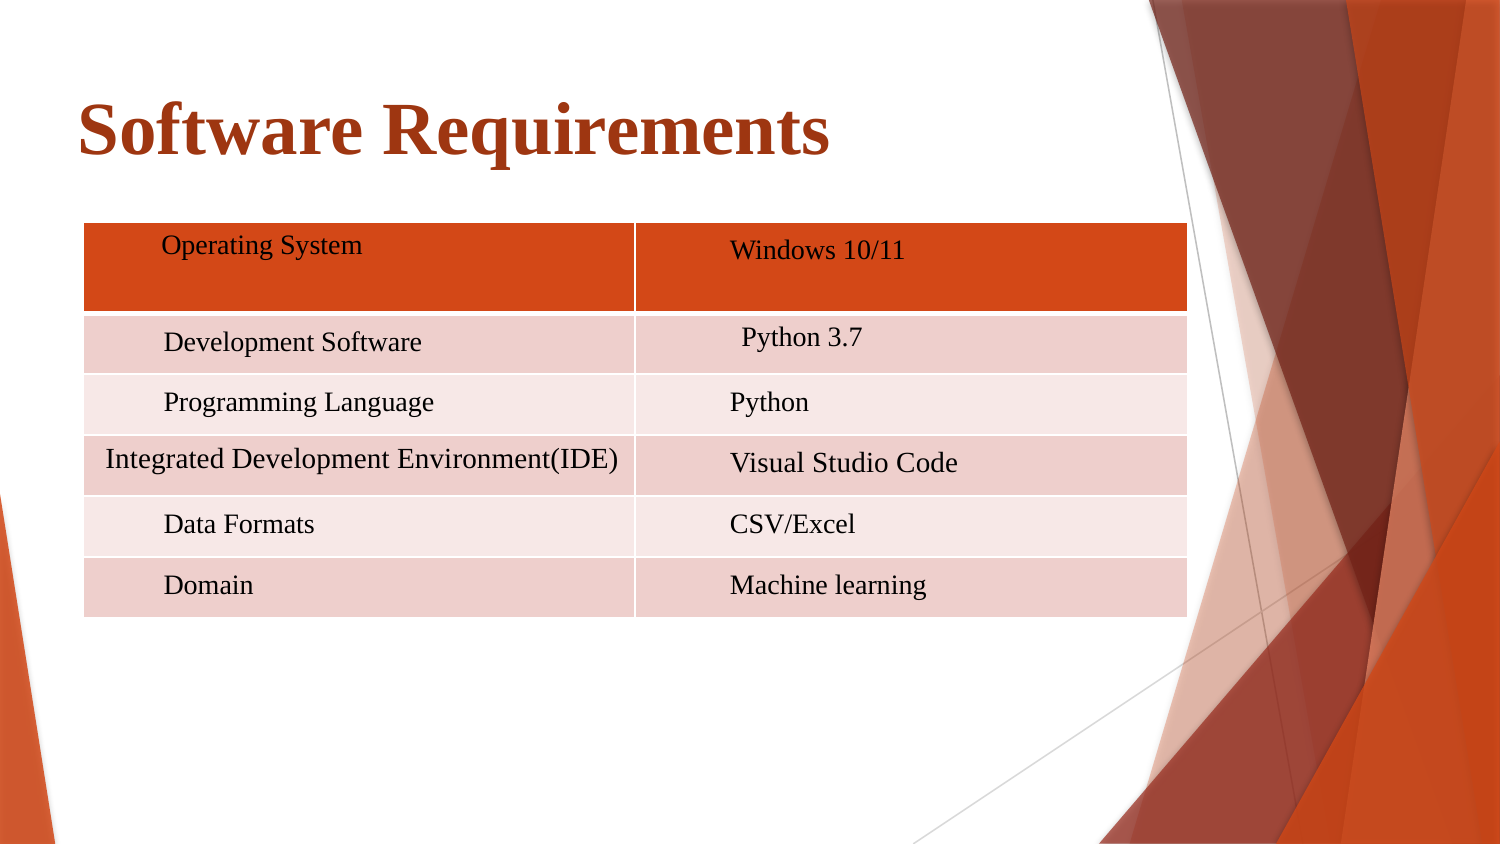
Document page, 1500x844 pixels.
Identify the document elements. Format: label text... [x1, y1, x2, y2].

table_cell Machine learning [636, 558, 1187, 617]
table_cell Python [636, 375, 1187, 434]
table_header Windows 10/11 [636, 223, 1187, 311]
table_cell Python 3.7 [636, 316, 1187, 373]
table_header Operating System [84, 223, 634, 311]
table_cell Visual Studio Code [636, 436, 1187, 495]
table_cell Domain [84, 558, 634, 617]
table_cell Integrated Development Environment(IDE) [84, 436, 634, 495]
table_cell Programming Language [84, 375, 634, 434]
table_cell Data Formats [84, 497, 634, 556]
table_cell CSV/Excel [636, 497, 1187, 556]
table_cell Development Software [84, 316, 634, 373]
title Software Requirements [62, 71, 1121, 235]
